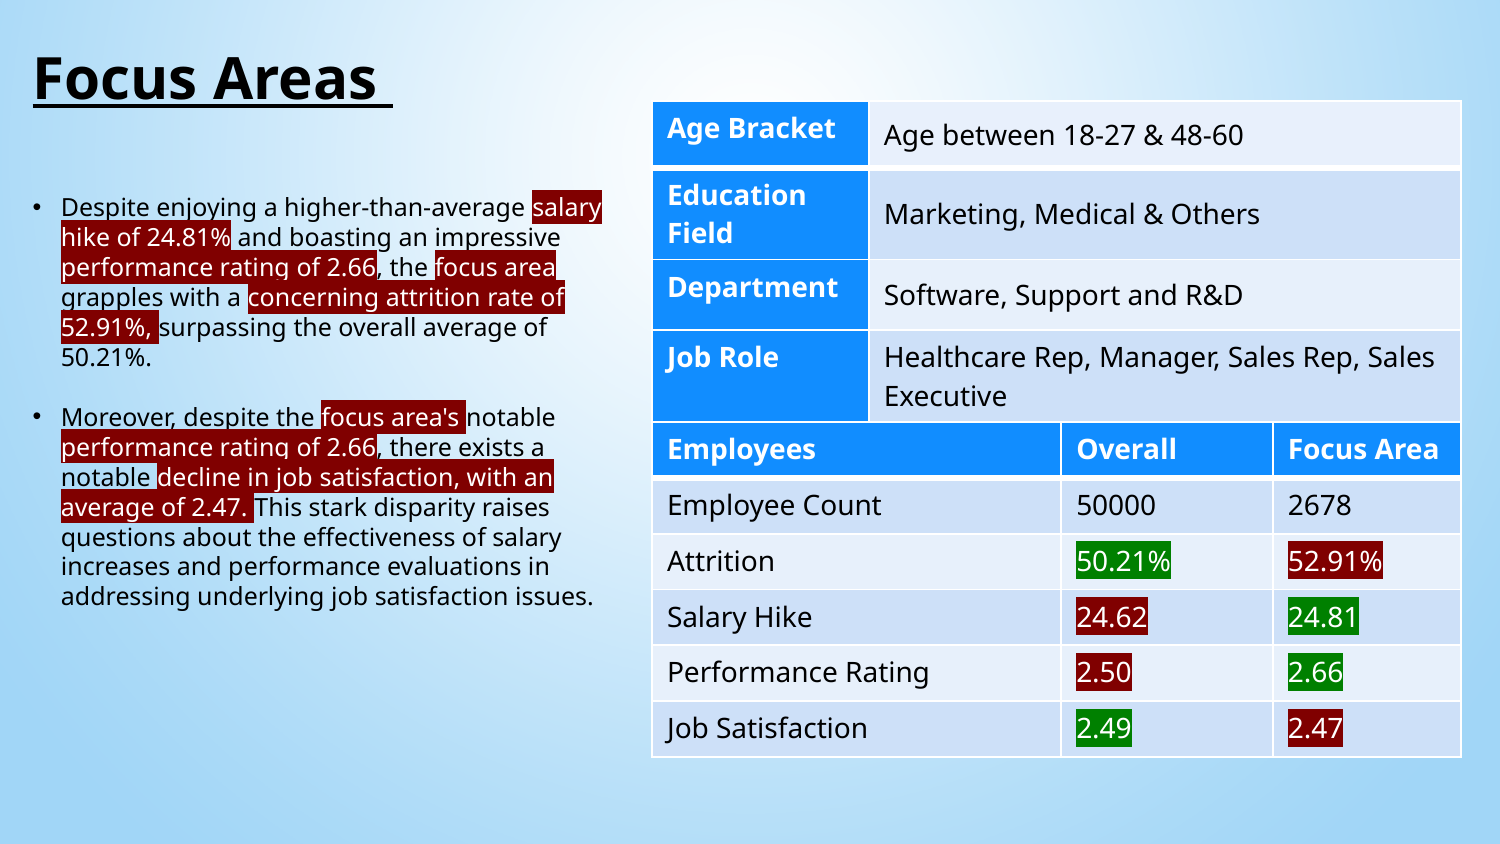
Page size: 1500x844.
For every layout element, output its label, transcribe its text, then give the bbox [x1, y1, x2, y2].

table_cell Department [653, 260, 868, 329]
table_header Age between 18-27 & 48-60 [870, 102, 1460, 165]
table_cell 2.47 [1274, 702, 1460, 756]
picture [0, 0, 1500, 844]
table_header Focus Area [1274, 423, 1460, 475]
text_box Focus Areas [17, 0, 618, 151]
table_cell Attrition [653, 535, 1060, 589]
table_cell 24.62 [1062, 590, 1272, 644]
table_header Age Bracket [653, 102, 868, 165]
table_cell 2678 [1274, 481, 1460, 533]
table_cell Software, Support and R&D [870, 260, 1460, 329]
table_cell Job Role [653, 331, 868, 421]
table_cell Healthcare Rep, Manager, Sales Rep, Sales Executive [870, 331, 1460, 421]
table_header Employees [653, 423, 1060, 475]
table_cell 2.50 [1062, 646, 1272, 700]
table_cell Education Field [653, 171, 868, 259]
table_cell 50000 [1062, 481, 1272, 533]
table_cell Marketing, Medical & Others [870, 171, 1460, 259]
table_cell Job Satisfaction [653, 702, 1060, 756]
table_header Overall [1062, 423, 1272, 475]
table_cell Performance Rating [653, 646, 1060, 700]
table_cell 52.91% [1274, 535, 1460, 589]
table_cell 50.21% [1062, 535, 1272, 589]
table_cell Salary Hike [653, 590, 1060, 644]
table_cell 2.49 [1062, 702, 1272, 756]
table_cell Employee Count [653, 481, 1060, 533]
table_cell 2.66 [1274, 646, 1460, 700]
table_cell 24.81 [1274, 590, 1460, 644]
text_box Despite enjoying a higher-than-average salary hike of 24.81% and boasting an impressive performance rating of 2.66, the focus area grapples with a concerning attrition rate of 52.91%, surpassing the overall average of 50.21%. Moreover, despite the focus area's notable performance rating of 2.66, there exists a notable decline in job satisfaction, with an average of 2.47. This stark disparity raises questions about the effectiveness of salary increases and performance evaluations in addressing underlying job satisfaction issues. [17, 326, 618, 477]
